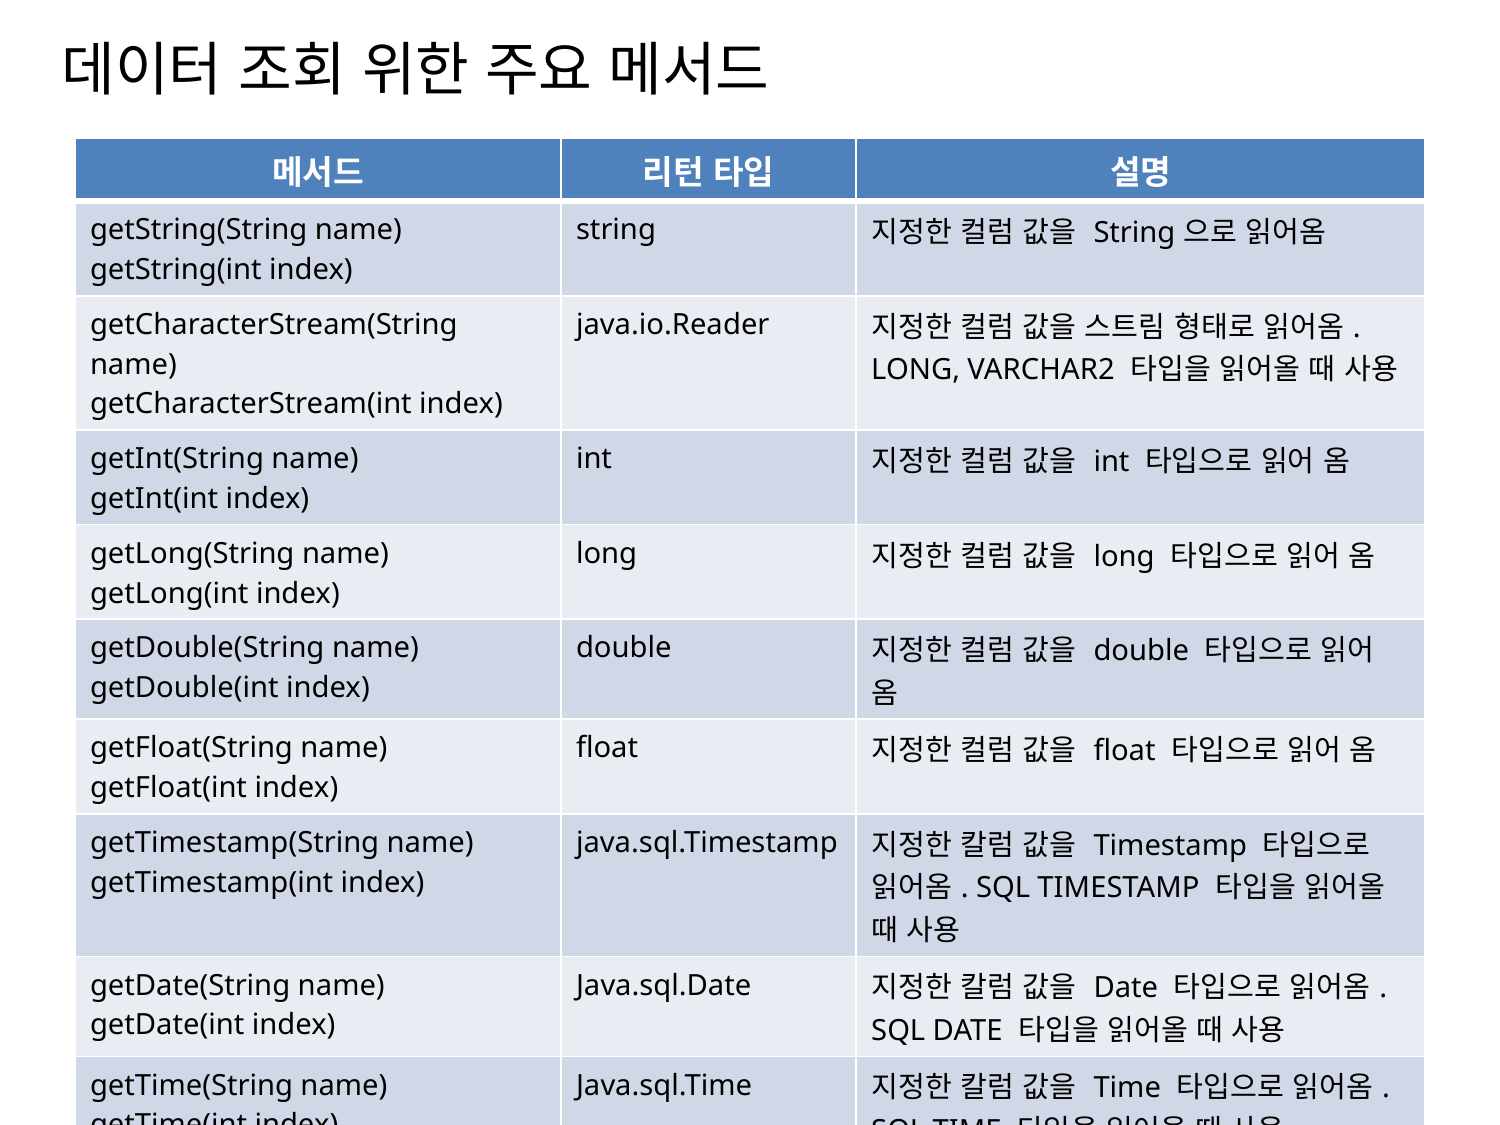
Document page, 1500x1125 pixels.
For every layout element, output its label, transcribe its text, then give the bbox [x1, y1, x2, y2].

title 데이터 조회 위한 주요 메서드 [46, 19, 1465, 115]
table_cell 지정한 칼럼 값을 Time 타입으로 읽어옴. SQL TIME 타입을 읽어올 때 사용 [857, 1057, 1424, 1125]
table_cell double [562, 620, 855, 718]
table_cell getInt(String name) getInt(int index) [76, 431, 560, 524]
table_cell 지정한 컬럼 값을 String으로 읽어옴 [857, 204, 1424, 295]
table_cell 지정한 컬럼 값을 double 타입으로 읽어 옴 [857, 620, 1424, 718]
table_cell 지정한 컬럼 값을 스트림 형태로 읽어옴. LONG, VARCHAR2 타입을 읽어올 때 사용 [857, 297, 1424, 429]
table_cell string [562, 204, 855, 295]
table_header 설명 [857, 139, 1424, 198]
table_cell Java.sql.Time [562, 1057, 855, 1125]
table_cell getLong(String name) getLong(int index) [76, 525, 560, 618]
table_cell Java.sql.Date [562, 957, 855, 1056]
table_cell 지정한 컬럼 값을 int 타입으로 읽어 옴 [857, 431, 1424, 524]
table_header 리턴 타입 [562, 139, 855, 198]
table_cell java.io.Reader [562, 297, 855, 429]
table_cell 지정한 컬럼 값을 long 타입으로 읽어 옴 [857, 525, 1424, 618]
table_cell 지정한 칼럼 값을 Timestamp 타입으로 읽어옴. SQL TIMESTAMP 타입을 읽어올 때 사용 [857, 815, 1424, 956]
table_cell java.sql.Timestamp [562, 815, 855, 956]
table_header 메서드 [76, 139, 560, 198]
table_cell 지정한 칼럼 값을 Date 타입으로 읽어옴. SQL DATE 타입을 읽어올 때 사용 [857, 957, 1424, 1056]
table_cell getDouble(String name) getDouble(int index) [76, 620, 560, 718]
table_cell int [562, 431, 855, 524]
table_cell getString(String name) getString(int index) [76, 204, 560, 295]
table_cell getCharacterStream(String name) getCharacterStream(int index) [76, 297, 560, 429]
table_cell 지정한 컬럼 값을 float 타입으로 읽어 옴 [857, 720, 1424, 813]
table_cell getFloat(String name) getFloat(int index) [76, 720, 560, 813]
table_cell getTimestamp(String name) getTimestamp(int index) [76, 815, 560, 956]
table_cell getTime(String name) getTime(int index) [76, 1057, 560, 1125]
table_cell long [562, 525, 855, 618]
table_cell getDate(String name) getDate(int index) [76, 957, 560, 1056]
table_cell float [562, 720, 855, 813]
